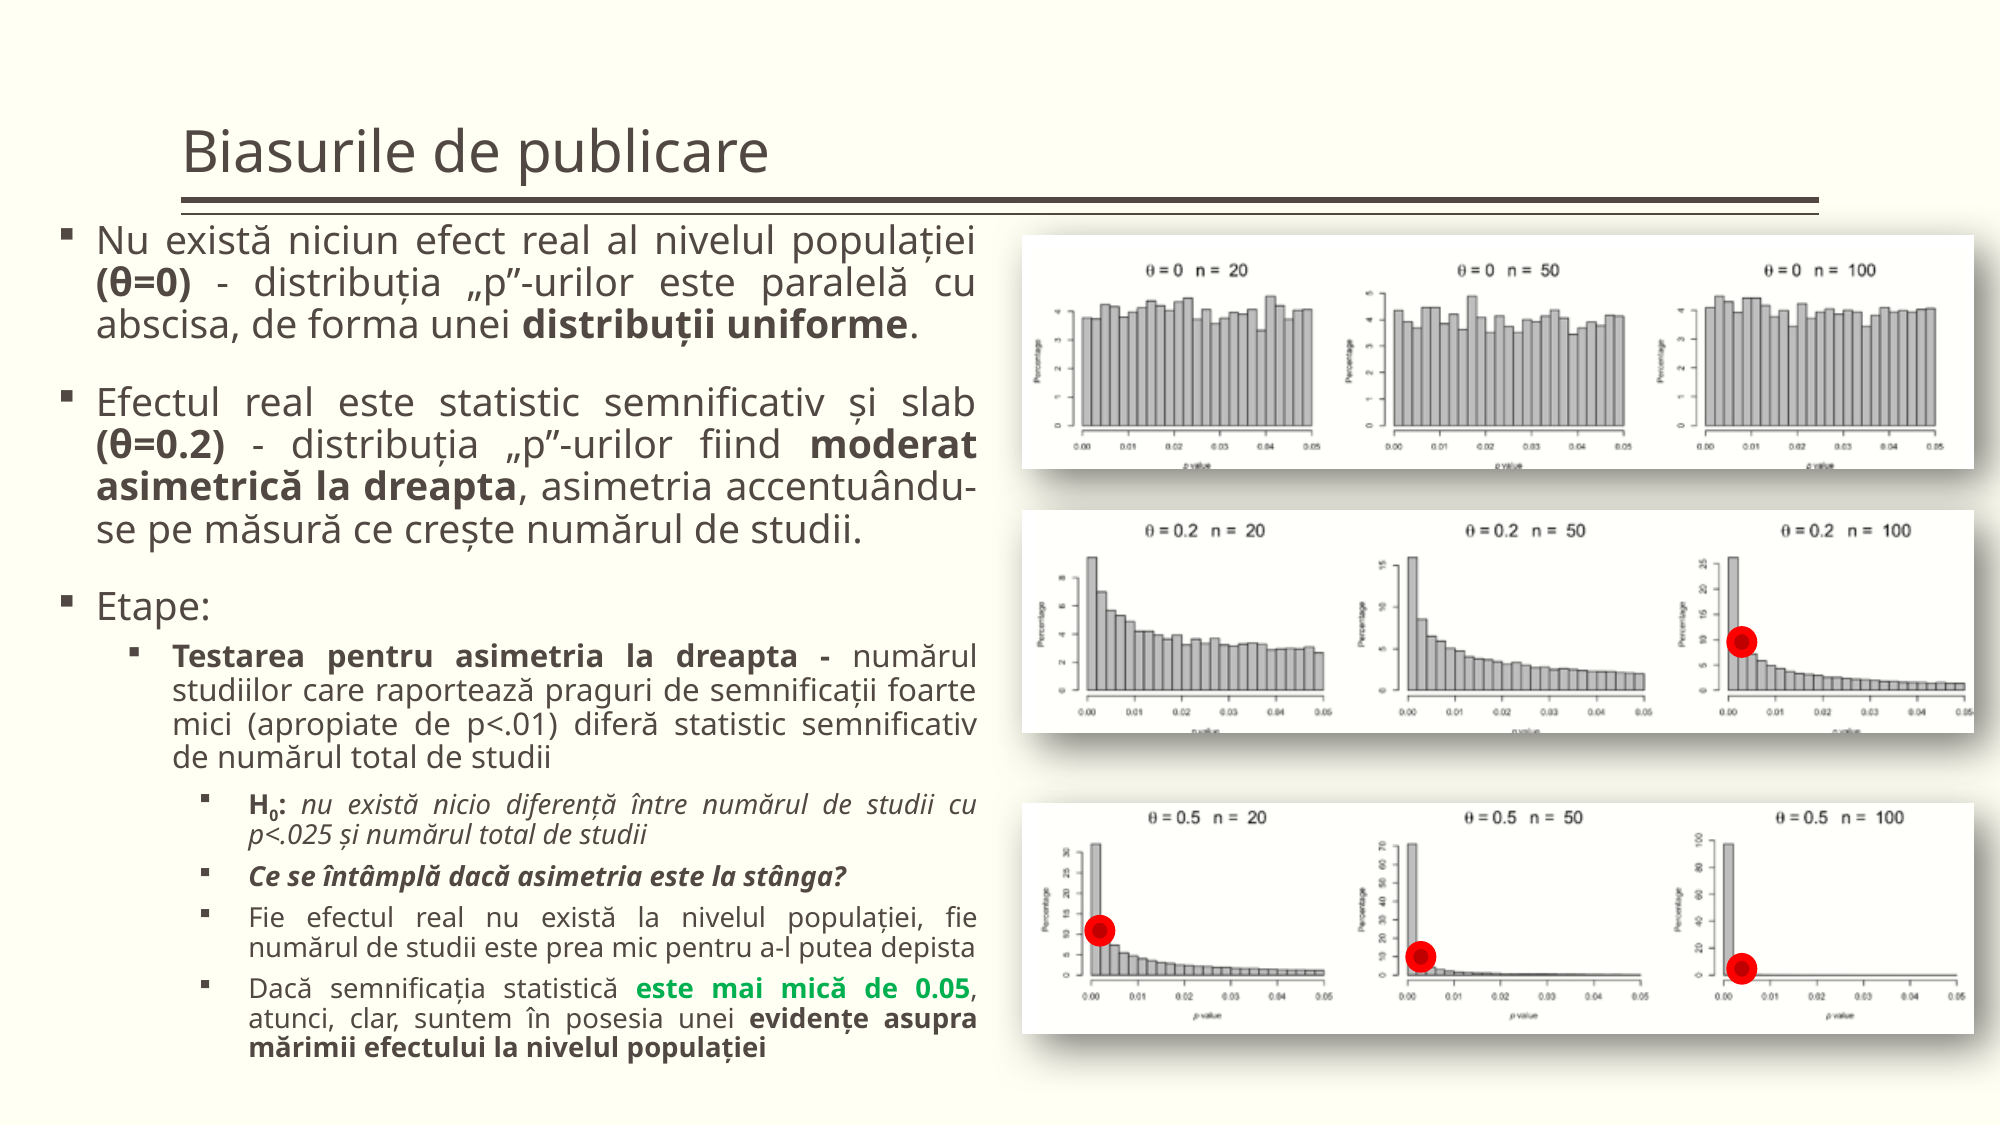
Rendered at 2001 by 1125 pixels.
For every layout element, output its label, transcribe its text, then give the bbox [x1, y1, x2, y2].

picture [1022, 235, 1974, 469]
list Nu există niciun efect real al nivelul populației (θ=0) - distribuția „p”-urilor este paralelă cu abscisa, de forma unei distribuții uniforme. Efectul real este statistic semnificativ și slab (θ=0.2) - distribuția „p”-urilor fiind moderat asimetrică la dreapta, asimetria accentuându-se pe măsură ce crește numărul de studii. Etape: Testarea pentru asimetria la dreapta - numărul studiilor care raportează praguri de semnificații foarte mici (apropiate de p<.01) diferă statistic semnificativ de numărul total de studii H0: nu există nicio diferență între numărul de studii cu p<.025 și numărul total de studii Ce se întâmplă dacă asimetria este la stânga? Fie efectul real nu există la nivelul populației, fie numărul de studii este prea mic pentru a-l putea depista Dacă semnificația statistică este mai mică de 0.05, atunci, clar, suntem în posesia unei evidențe asupra mărimii efectului la nivelul populației [57, 213, 978, 1099]
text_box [1022, 803, 1974, 1034]
picture [1022, 510, 1974, 733]
title Biasurile de publicare [181, 12, 1819, 193]
